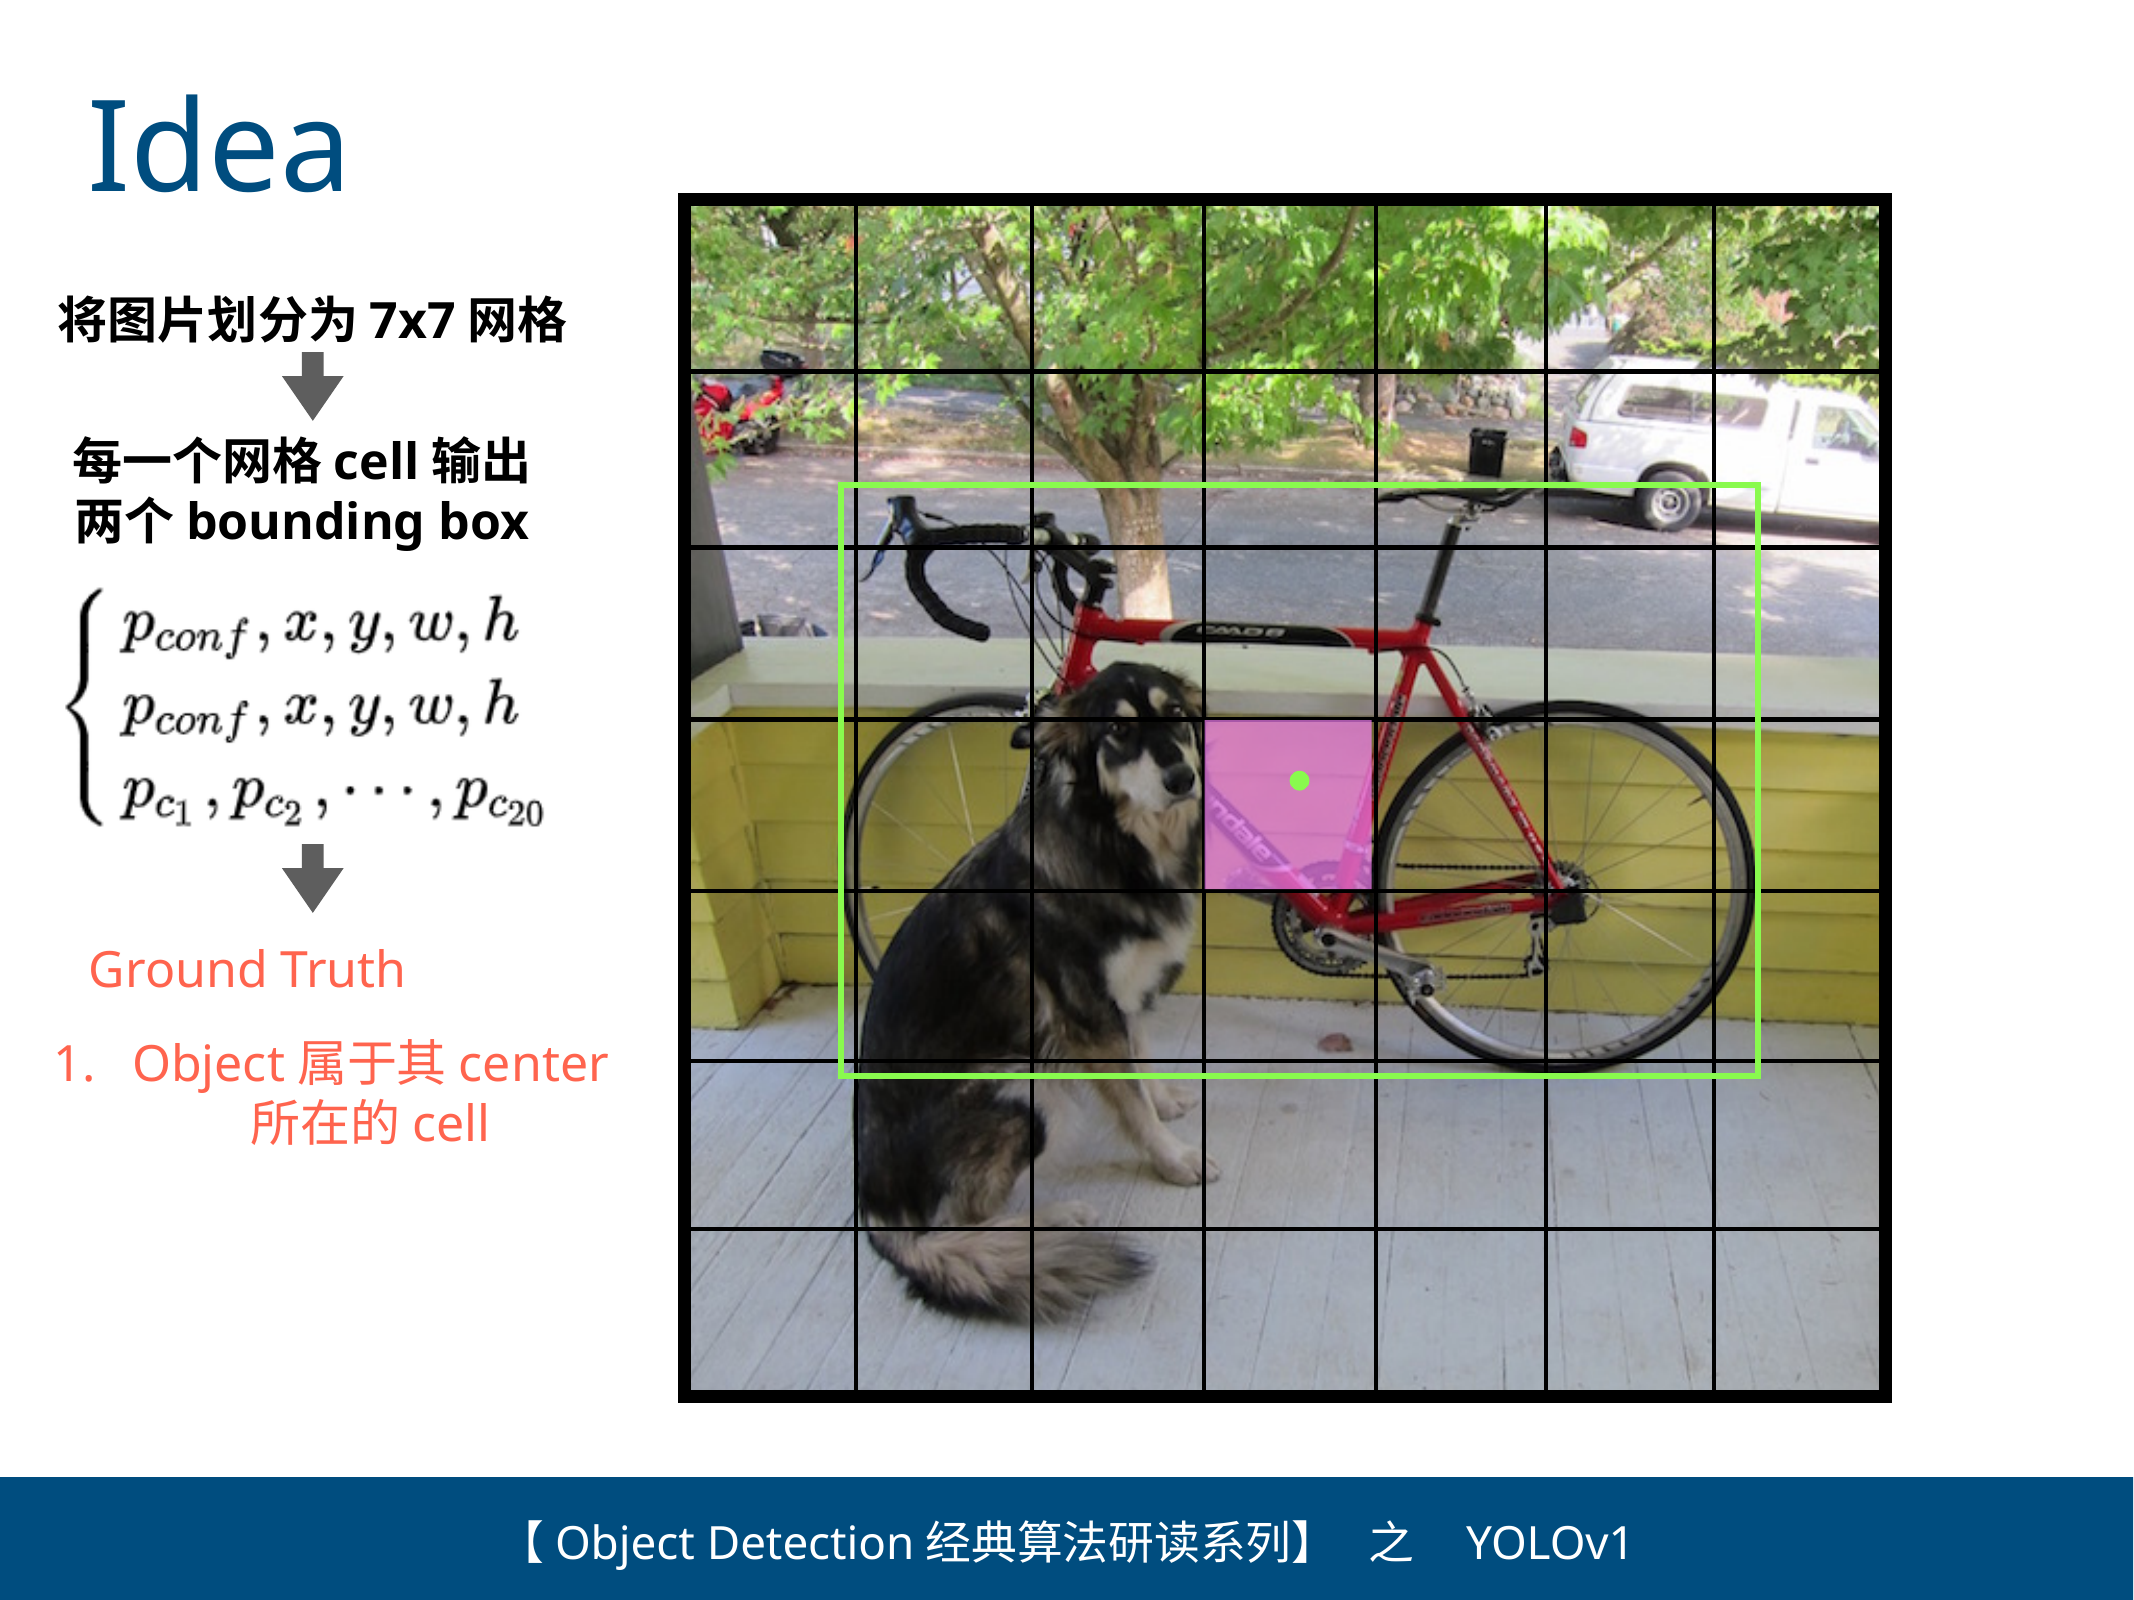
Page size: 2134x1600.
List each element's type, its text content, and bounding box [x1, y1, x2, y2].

text_box Idea [79, 56, 680, 226]
text_box Object属于其center 所在的cell [45, 1022, 618, 1160]
text_box 每一个网格cell输出 两个bounding box [63, 421, 540, 558]
text_box [281, 352, 344, 421]
text_box 将图片划分为7x7网格 [49, 279, 577, 357]
text_box 【Object Detection经典算法研读系列】 之 YOLOv1 [0, 1477, 2134, 1600]
text_box Ground Truth [80, 929, 416, 1007]
text_box [281, 856, 344, 913]
picture [39, 578, 565, 856]
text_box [682, 197, 1888, 1403]
